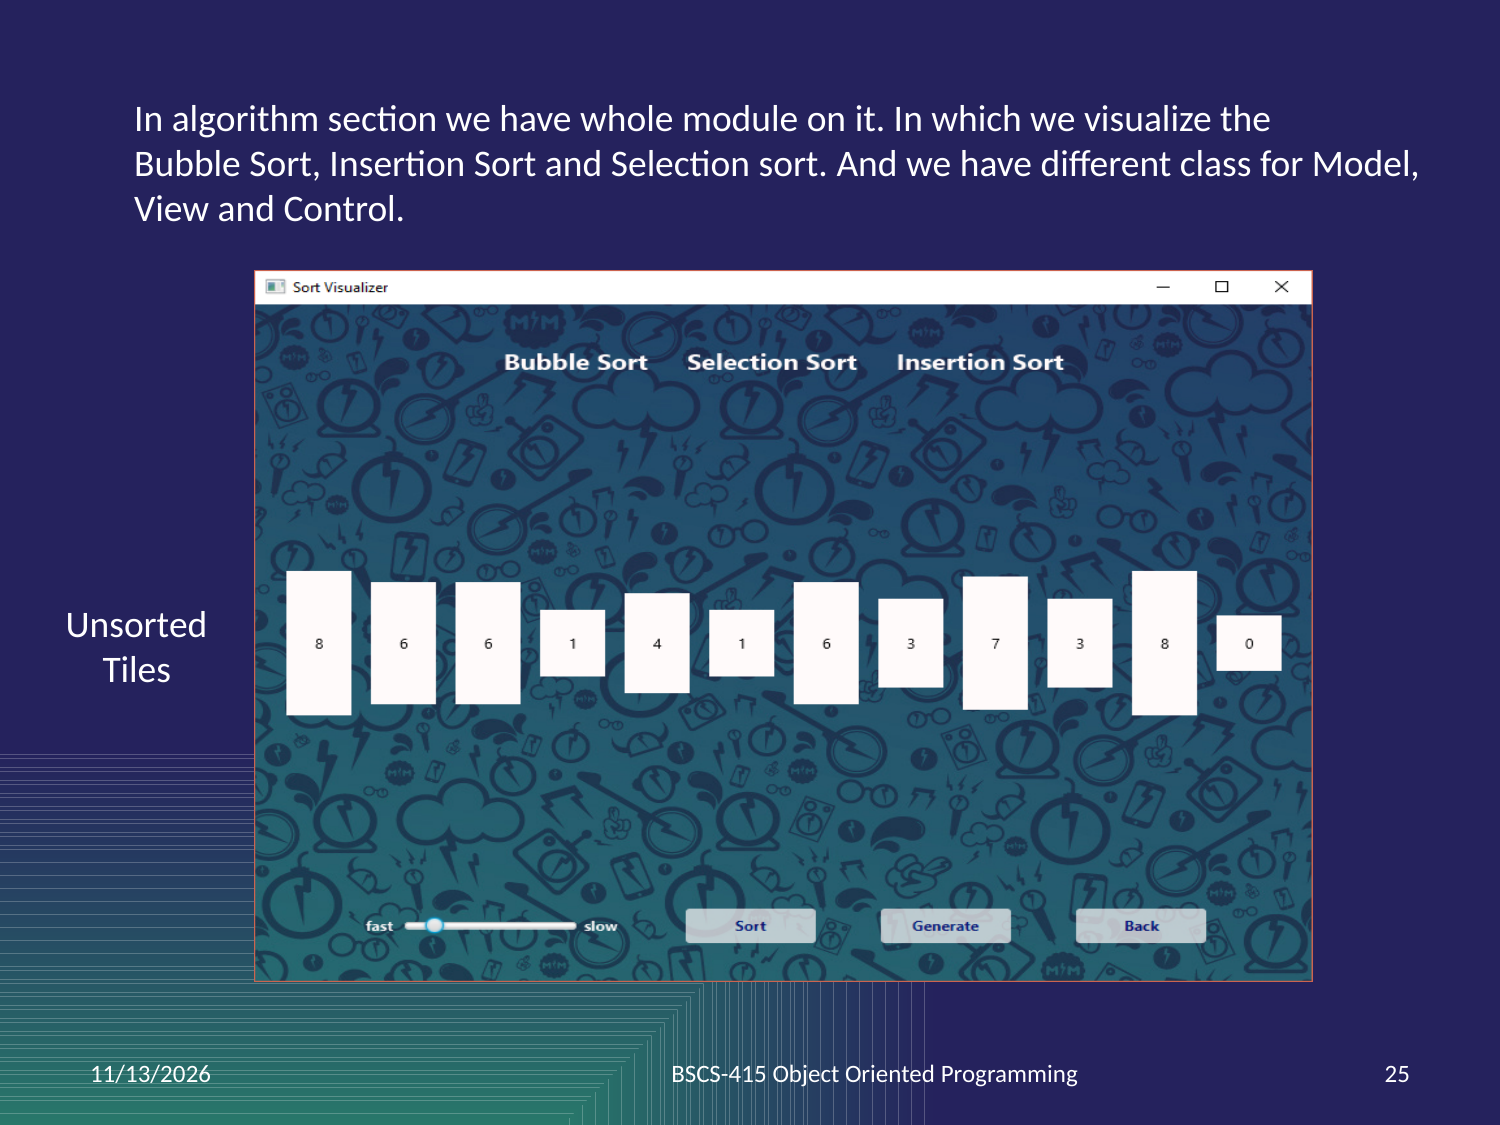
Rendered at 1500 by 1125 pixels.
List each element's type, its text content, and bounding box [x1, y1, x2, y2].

footer BSCS-415 Object Oriented Programming [512, 1042, 1238, 1103]
text_box Unsorted Tiles [50, 593, 223, 698]
text_box In algorithm section we have whole module on it. In which we visualize the Bubble Sort, Insertion Sort and Selection sort. And we have different class for Model, View and Control. [119, 86, 1446, 237]
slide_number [75, 1042, 425, 1103]
picture [253, 270, 1313, 983]
slide_number 25 [1238, 1042, 1425, 1103]
